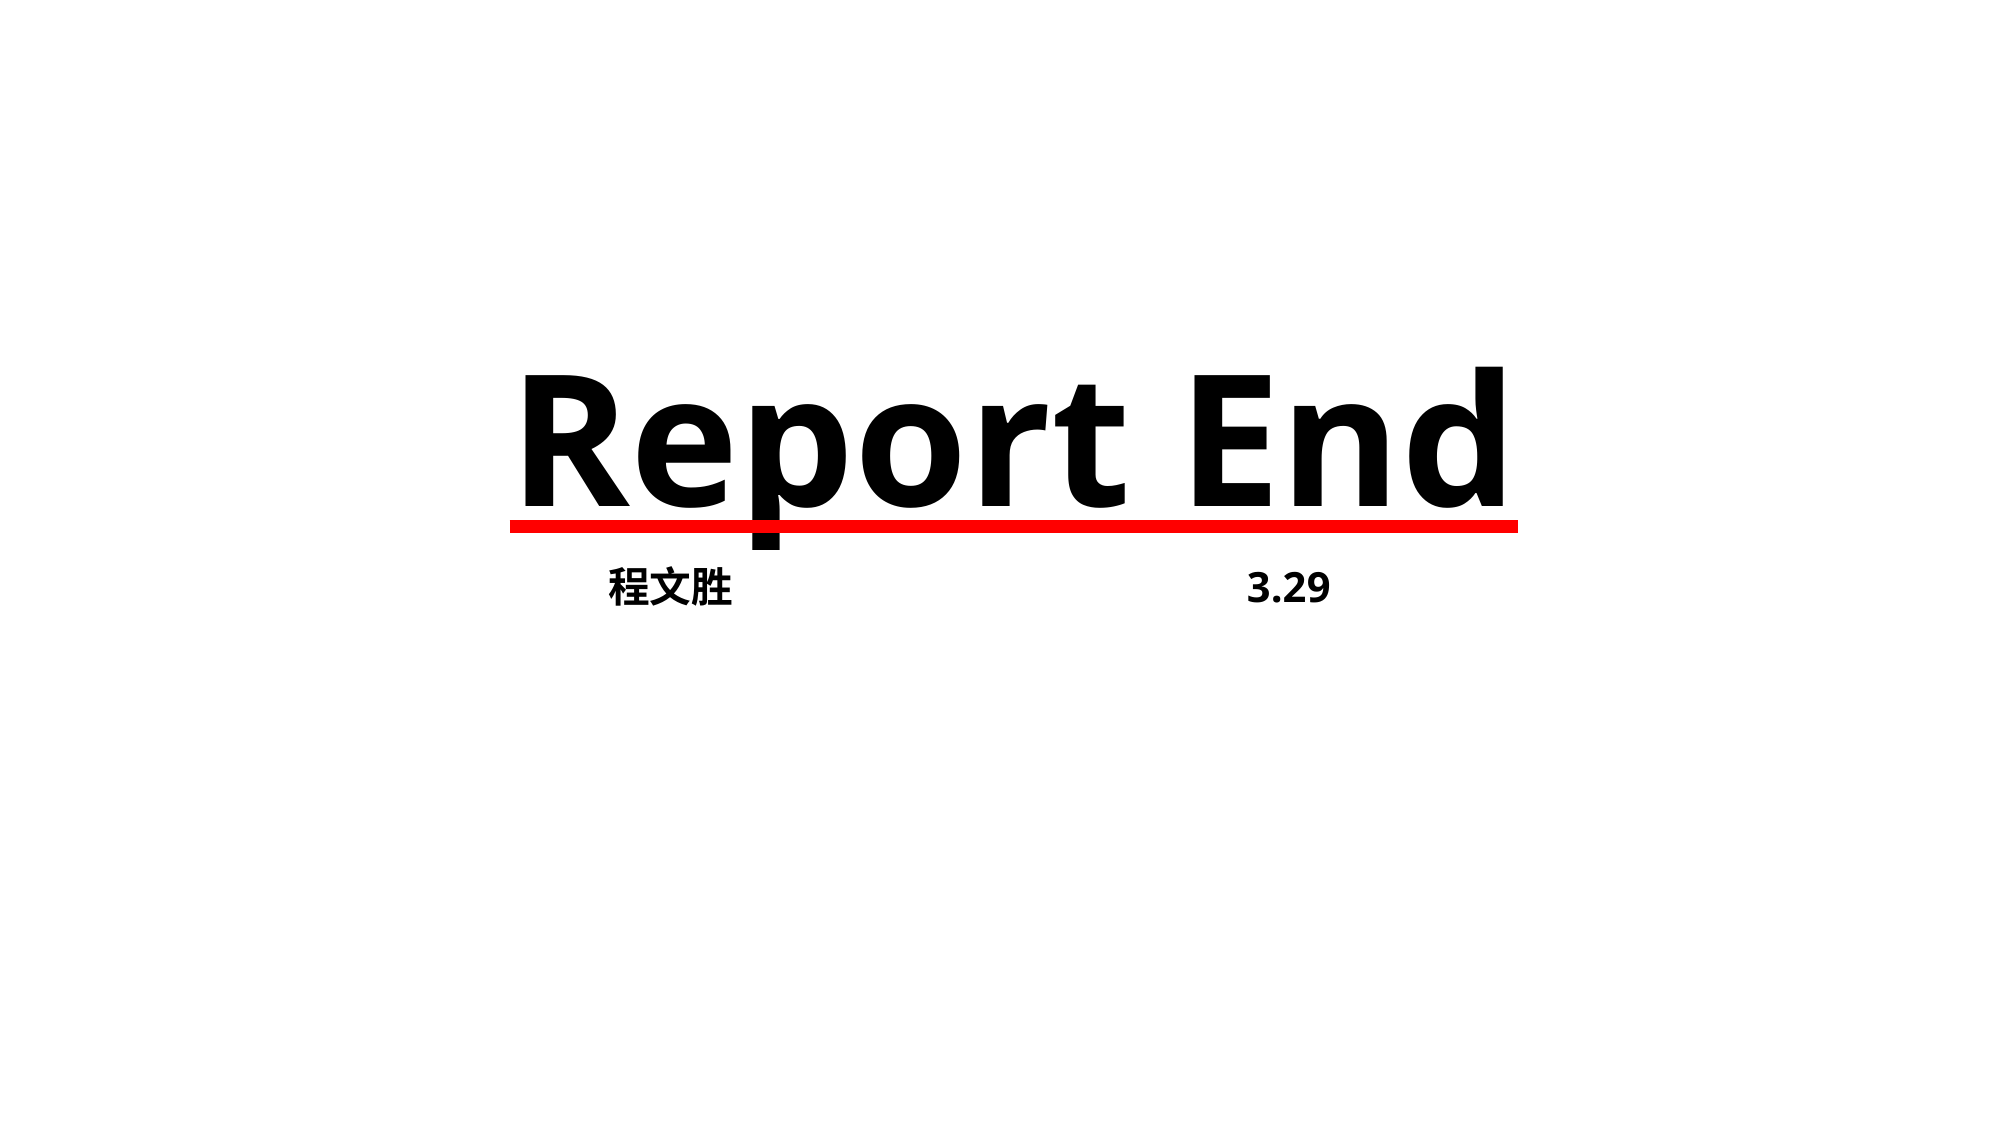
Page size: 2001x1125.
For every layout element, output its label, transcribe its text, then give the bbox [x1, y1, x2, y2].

text_box 程文胜 3.29 [593, 553, 1449, 619]
title Report End [459, 401, 1569, 554]
